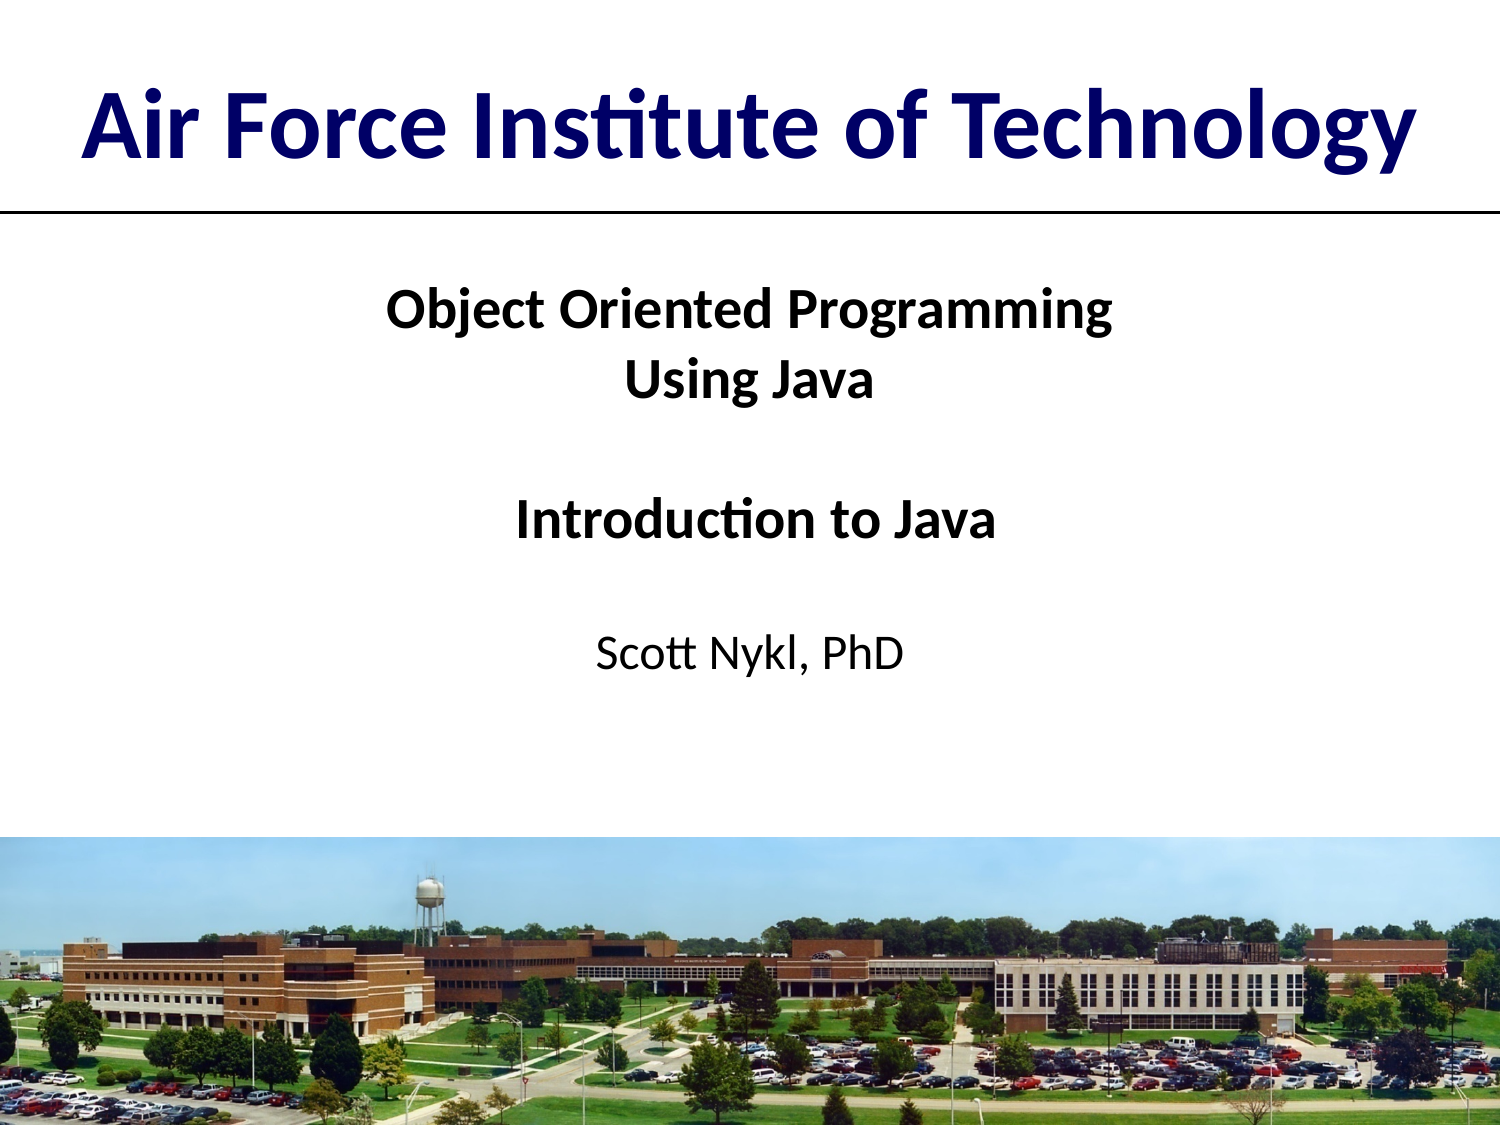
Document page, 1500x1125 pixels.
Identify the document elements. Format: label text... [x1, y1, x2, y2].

text_box Scott Nykl, PhD [0, 612, 1500, 813]
picture [0, 837, 1500, 1125]
title Object Oriented Programming Using Java Introduction to Java [0, 262, 1500, 588]
text_box Air Force Institute of Technology [0, 50, 1500, 187]
